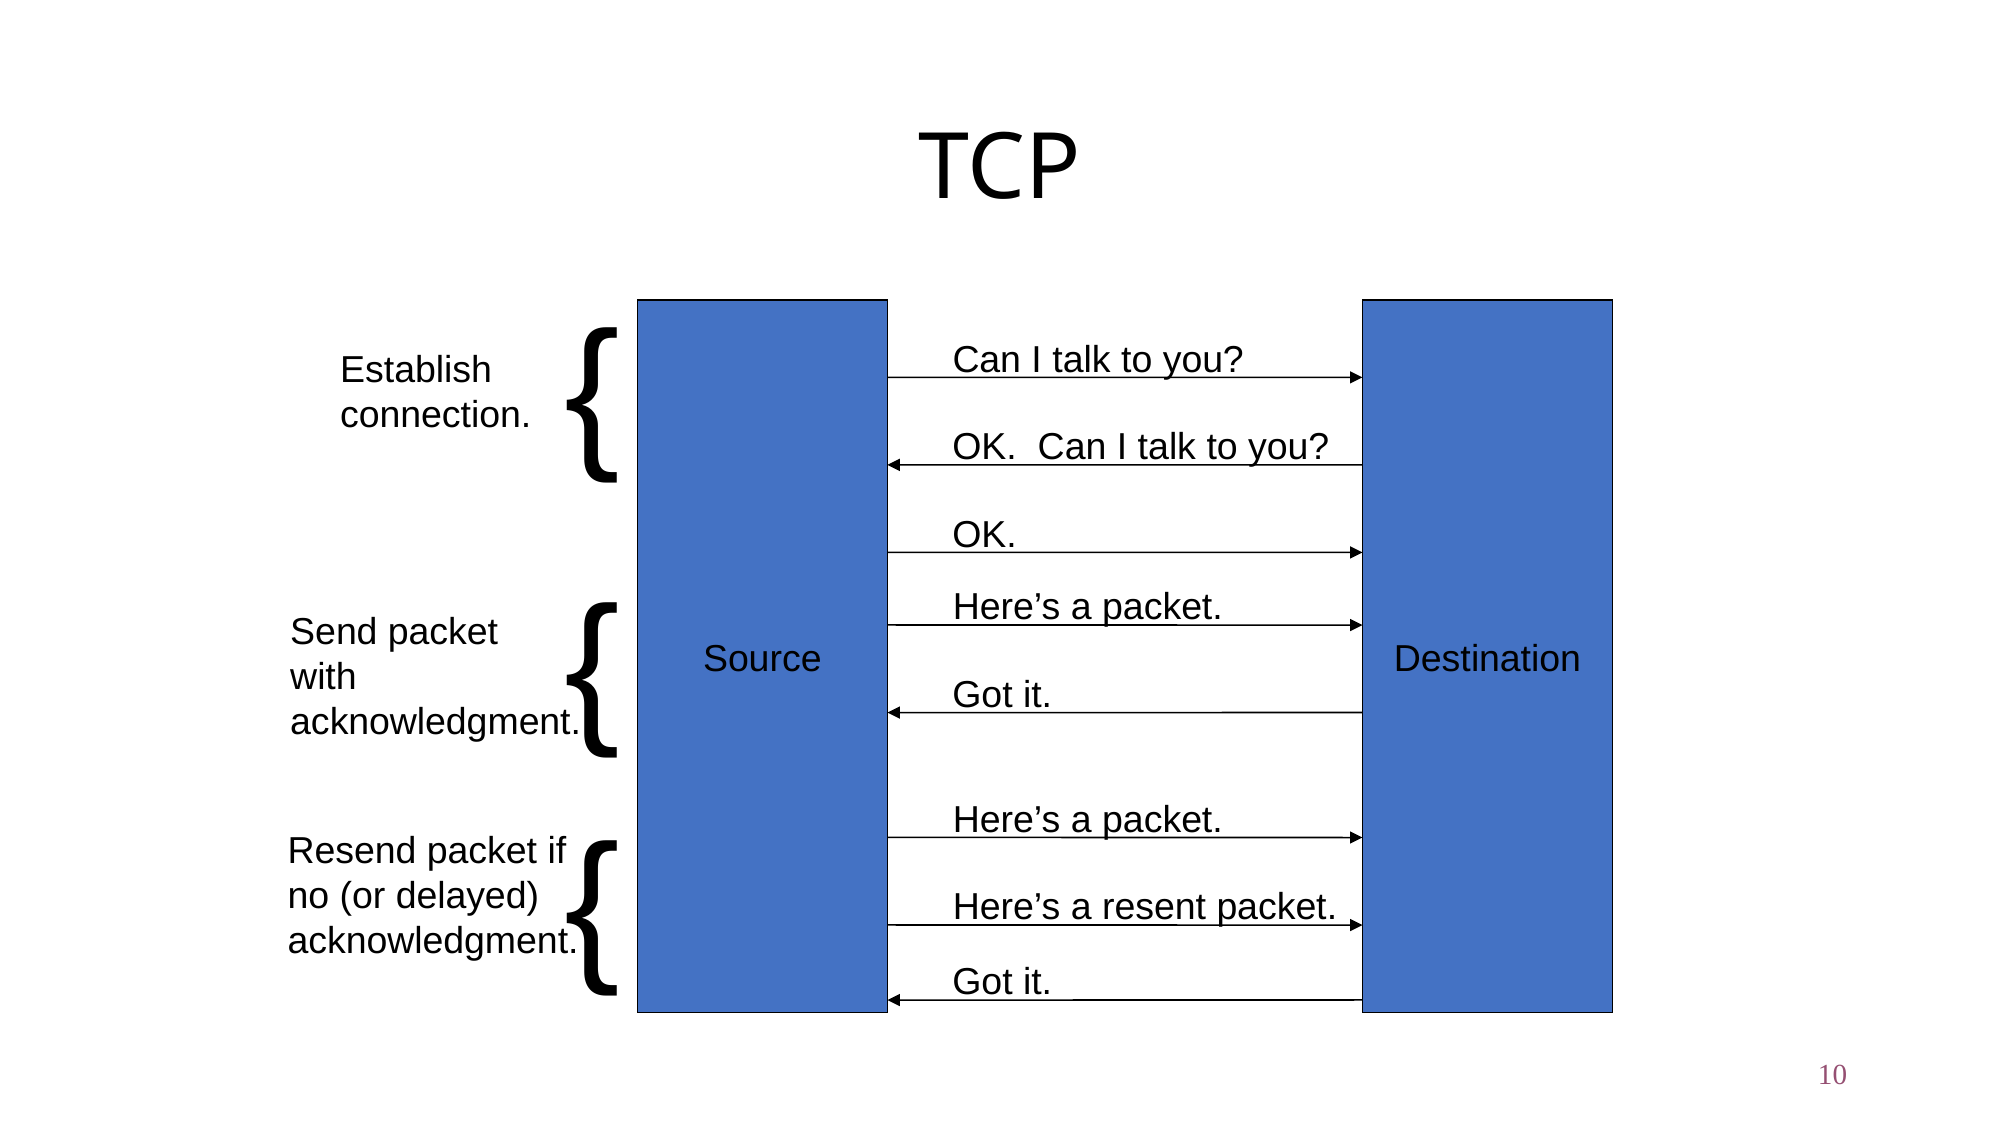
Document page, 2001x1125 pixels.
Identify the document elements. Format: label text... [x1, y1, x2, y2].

text_box { [550, 274, 636, 490]
text_box Here’s a packet. [938, 838, 1238, 848]
text_box [1259, 371, 1363, 384]
text_box Resend packet if no (or delayed) acknowledgment. [272, 818, 594, 969]
text_box { [550, 549, 636, 765]
text_box Here’s a packet. [938, 626, 1238, 635]
slide_number 10 [1412, 1042, 1863, 1103]
text_box [887, 918, 1363, 932]
text_box Got it. [937, 662, 1068, 723]
text_box OK. [937, 502, 1032, 562]
text_box Send packet with acknowledgment. [275, 599, 597, 750]
text_box [887, 993, 937, 1007]
text_box [887, 831, 1363, 844]
text_box { [550, 787, 636, 1003]
text_box Establish connection. [325, 337, 547, 443]
text_box [887, 618, 1363, 632]
text_box [887, 458, 937, 472]
text_box OK. Can I talk to you? [937, 414, 1345, 475]
text_box Here’s a packet. [938, 787, 1238, 837]
text_box Here’s a packet. [938, 574, 1238, 624]
text_box Can I talk to you? [937, 327, 1259, 387]
text_box Here’s a resent packet. [938, 926, 1353, 935]
text_box Source [637, 299, 888, 1013]
text_box [1032, 546, 1363, 559]
title TCP [137, 59, 1863, 278]
text_box Here’s a resent packet. [938, 874, 1353, 924]
text_box Destination [1362, 299, 1613, 1013]
text_box [887, 706, 937, 719]
text_box Got it. [937, 949, 1068, 1010]
